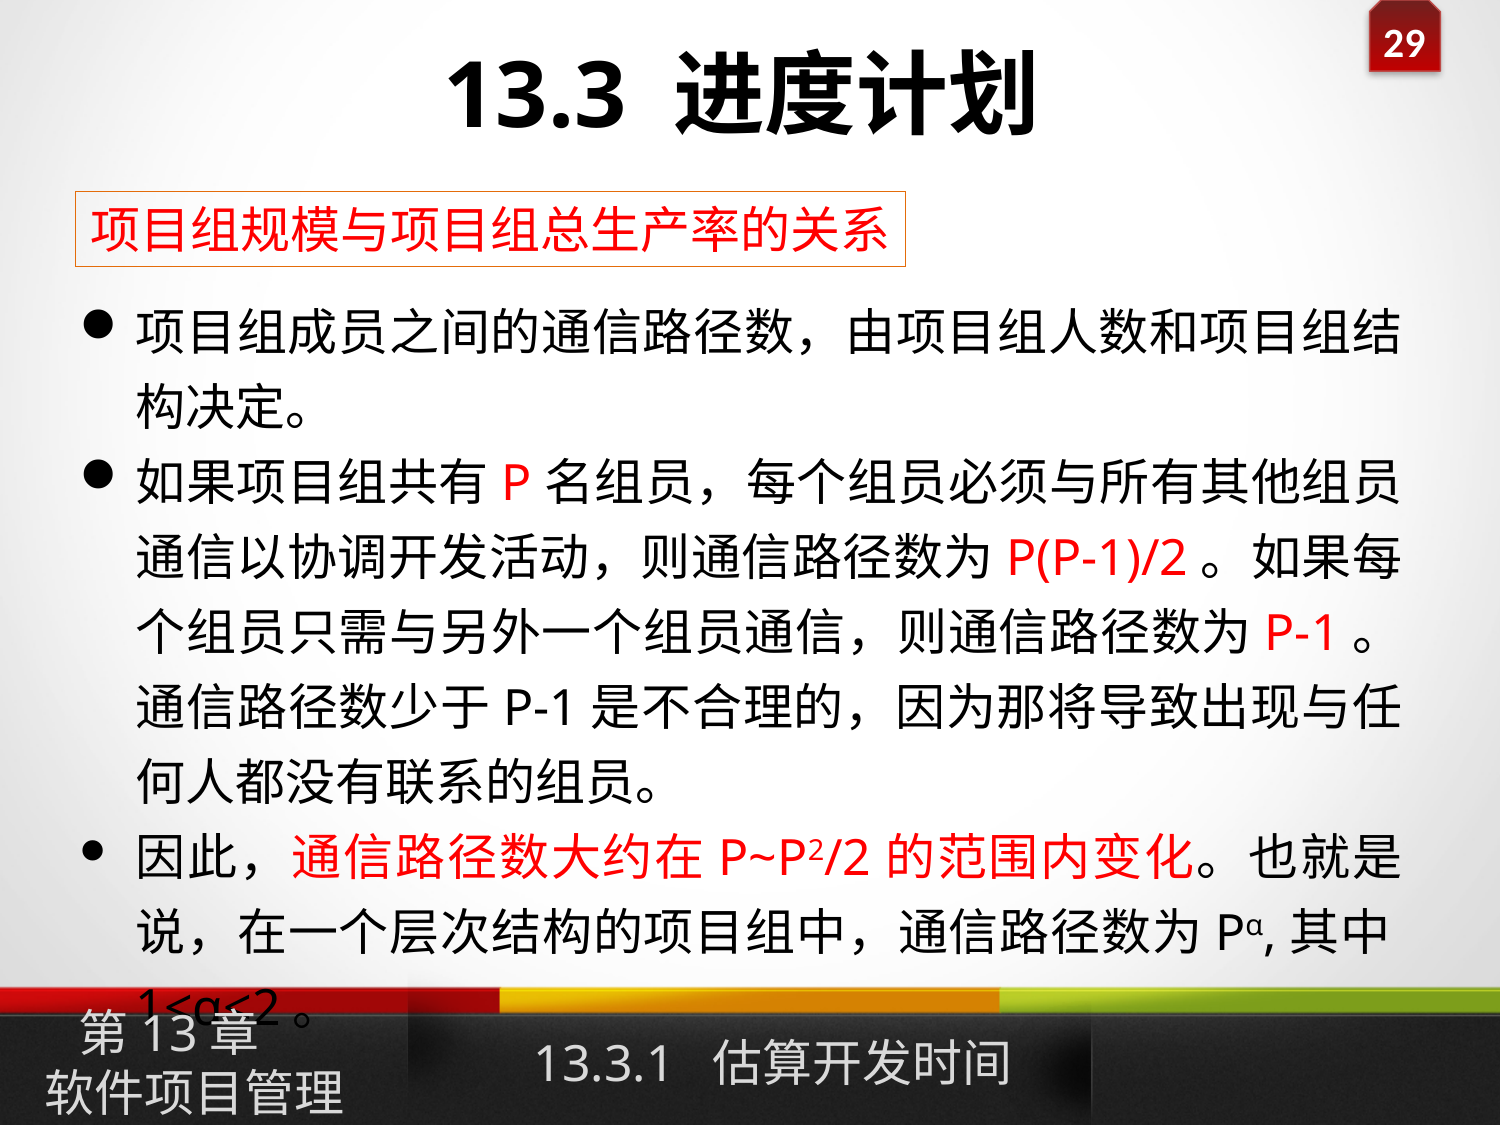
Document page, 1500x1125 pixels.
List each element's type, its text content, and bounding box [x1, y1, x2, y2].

text_box 13.3.1 估算开发时间 [466, 1022, 1081, 1101]
text_box 第13章 软件项目管理 [4, 1022, 385, 1101]
text_box 项目组成员之间的通信路径数，由项目组人数和项目组结构决定。 如果项目组共有P名组员，每个组员必须与所有其他组员通信以协调开发活动，则通信路径数为P(P-1)/2。如果每个组员只需与另外一个组员通信，则通信路径数为P-1。通信路径数少于P-1是不合理的，因为那将导致出现与任何人都没有联系的组员。 因此，通信路径数大约在P~P2/2的范围内变化。也就是说，在一个层次结构的项目组中，通信路径数为Pα,其中1<α<2。 [64, 278, 1417, 1043]
text_box 13.3 进度计划 [66, 0, 1417, 185]
text_box 项目组规模与项目组总生产率的关系 [75, 191, 906, 267]
picture [0, 0, 1500, 1125]
